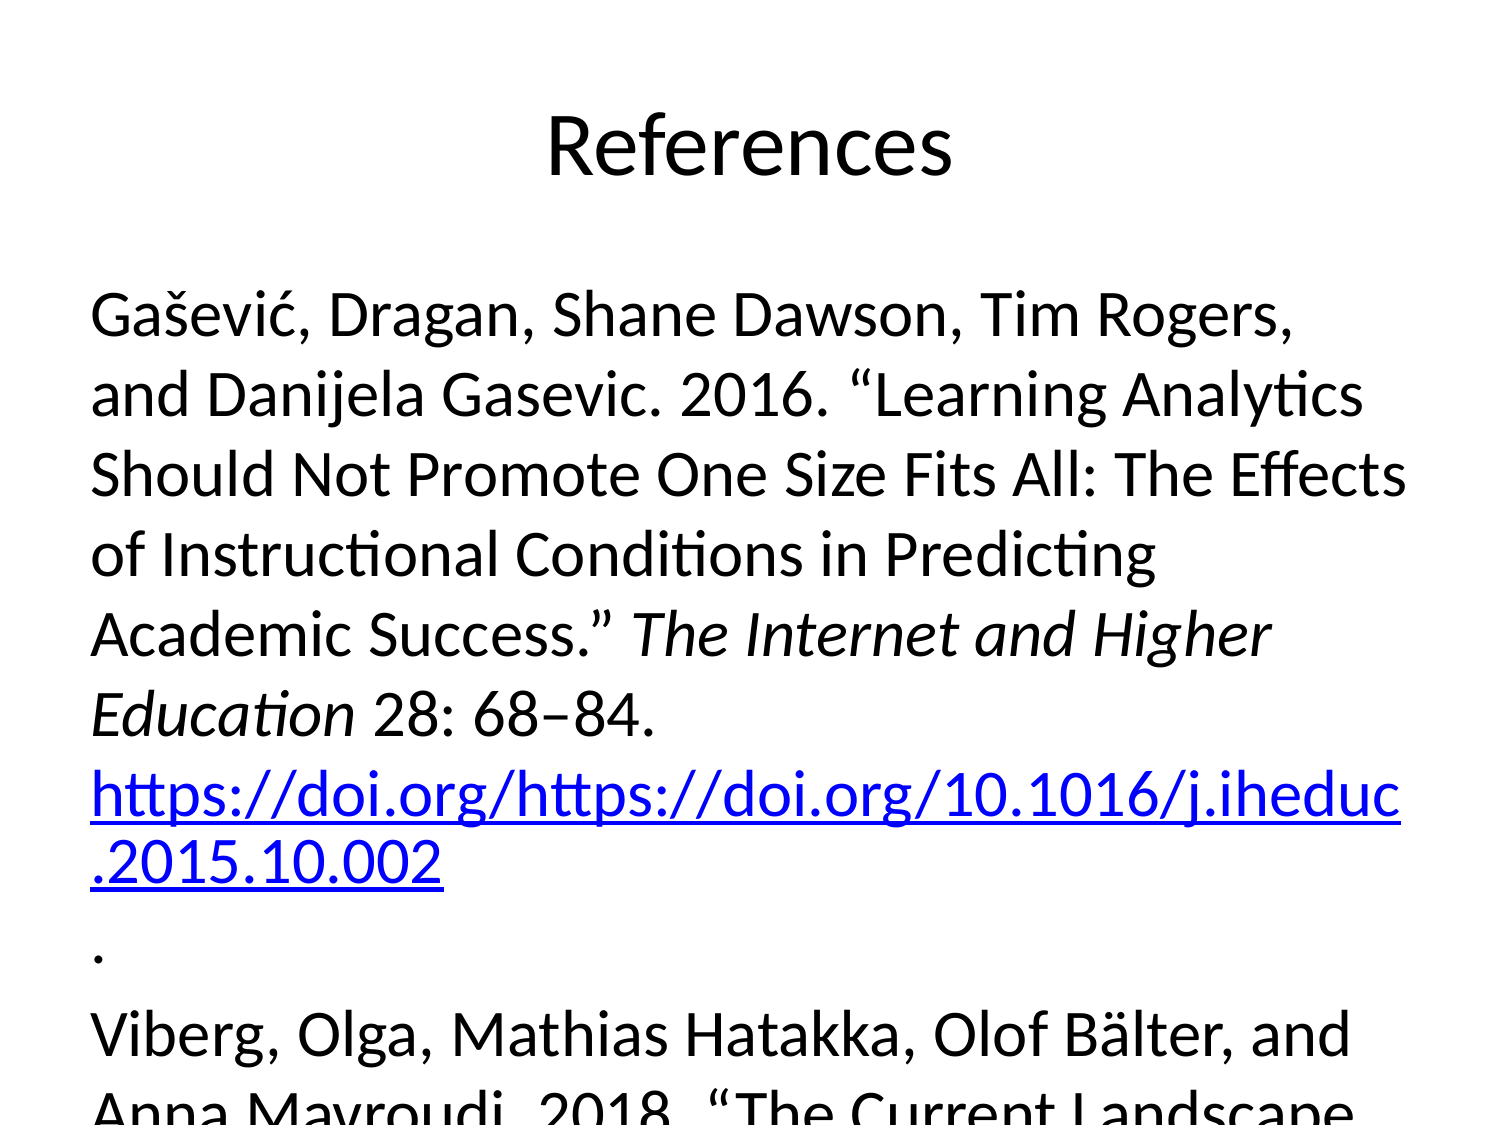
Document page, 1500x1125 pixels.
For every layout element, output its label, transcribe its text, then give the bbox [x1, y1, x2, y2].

title References [75, 45, 1425, 233]
list Gašević, Dragan, Shane Dawson, Tim Rogers, and Danijela Gasevic. 2016. “Learning Analytics Should Not Promote One Size Fits All: The Effects of Instructional Conditions in Predicting Academic Success.” The Internet and Higher Education 28: 68–84. https://doi.org/https://doi.org/10.1016/j.iheduc.2015.10.002. Viberg, Olga, Mathias Hatakka, Olof Bälter, and Anna Mavroudi. 2018. “The Current Landscape of Learning Analytics in Higher Education.” Computers in Human Behavior 89 (July). https://doi.org/10.1016/j.chb.2018.07.027. Vieira, Camilo, Paul Parsons, and Vetria Byrd. 2018. “Visual Learning Analytics of Educational Data: A Systematic Literature Review and Research Agenda.” Computers & Education 122: 119–35. [75, 262, 1425, 1005]
